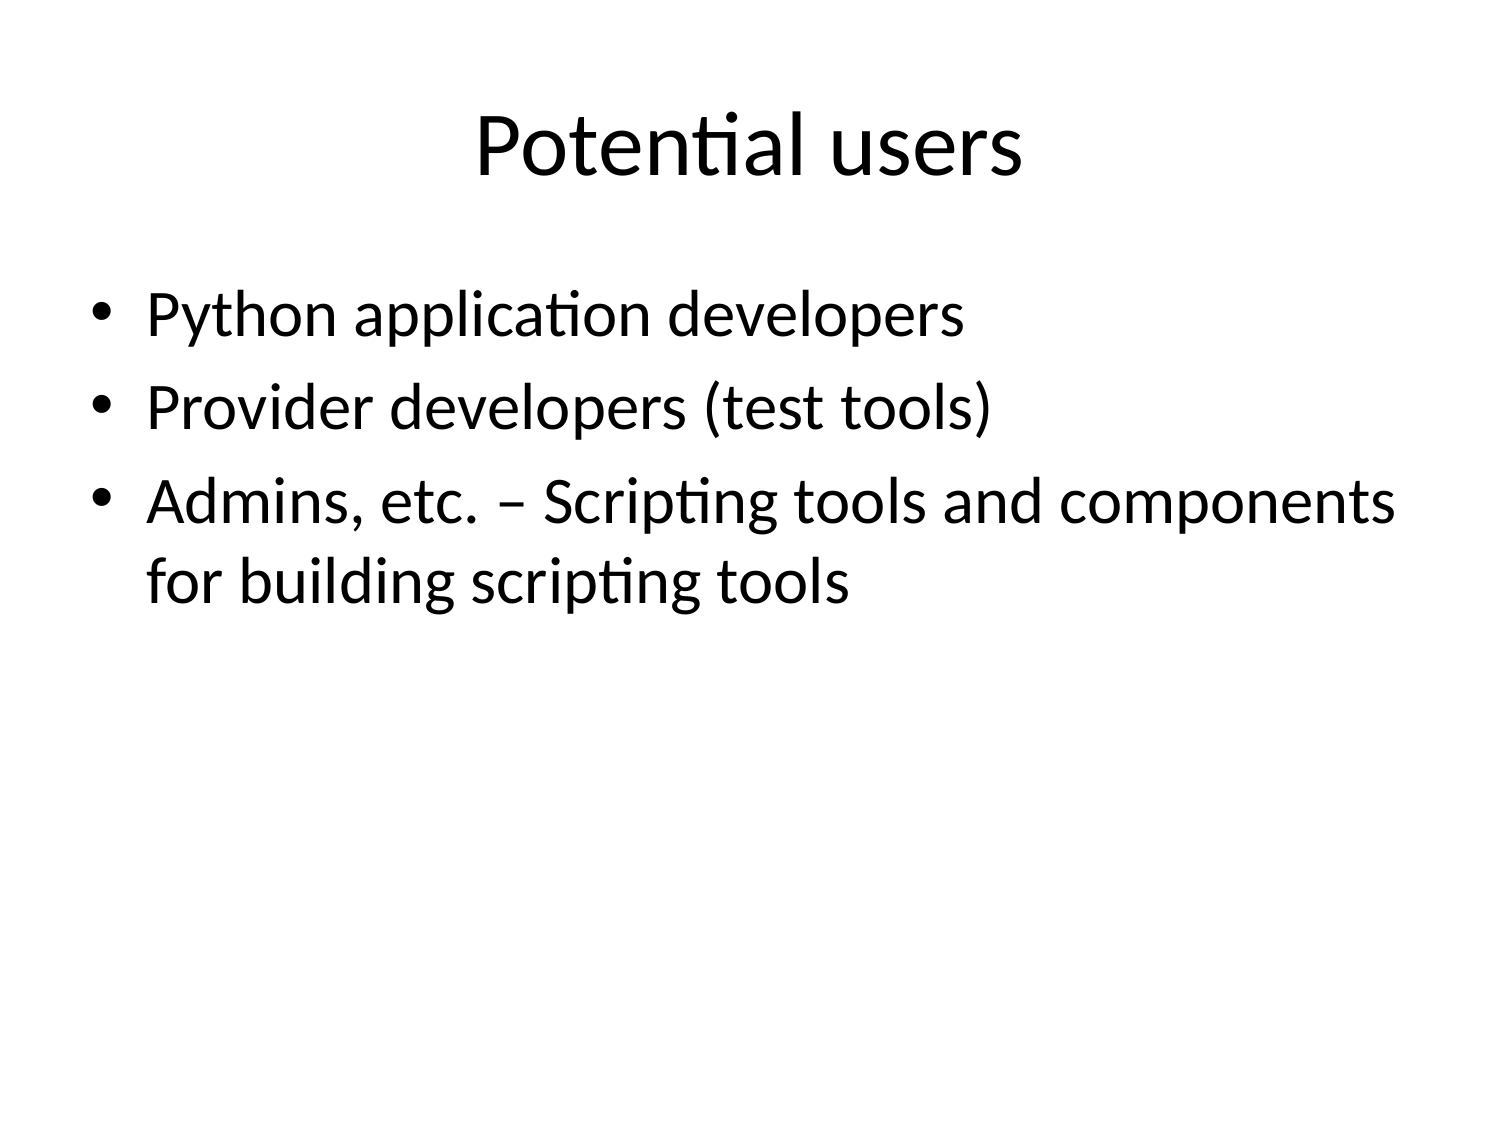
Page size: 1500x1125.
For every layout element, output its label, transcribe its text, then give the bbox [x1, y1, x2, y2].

title Potential users [75, 45, 1425, 233]
list Python application developers Provider developers (test tools) Admins, etc. – Scripting tools and components for building scripting tools [75, 262, 1425, 1005]
